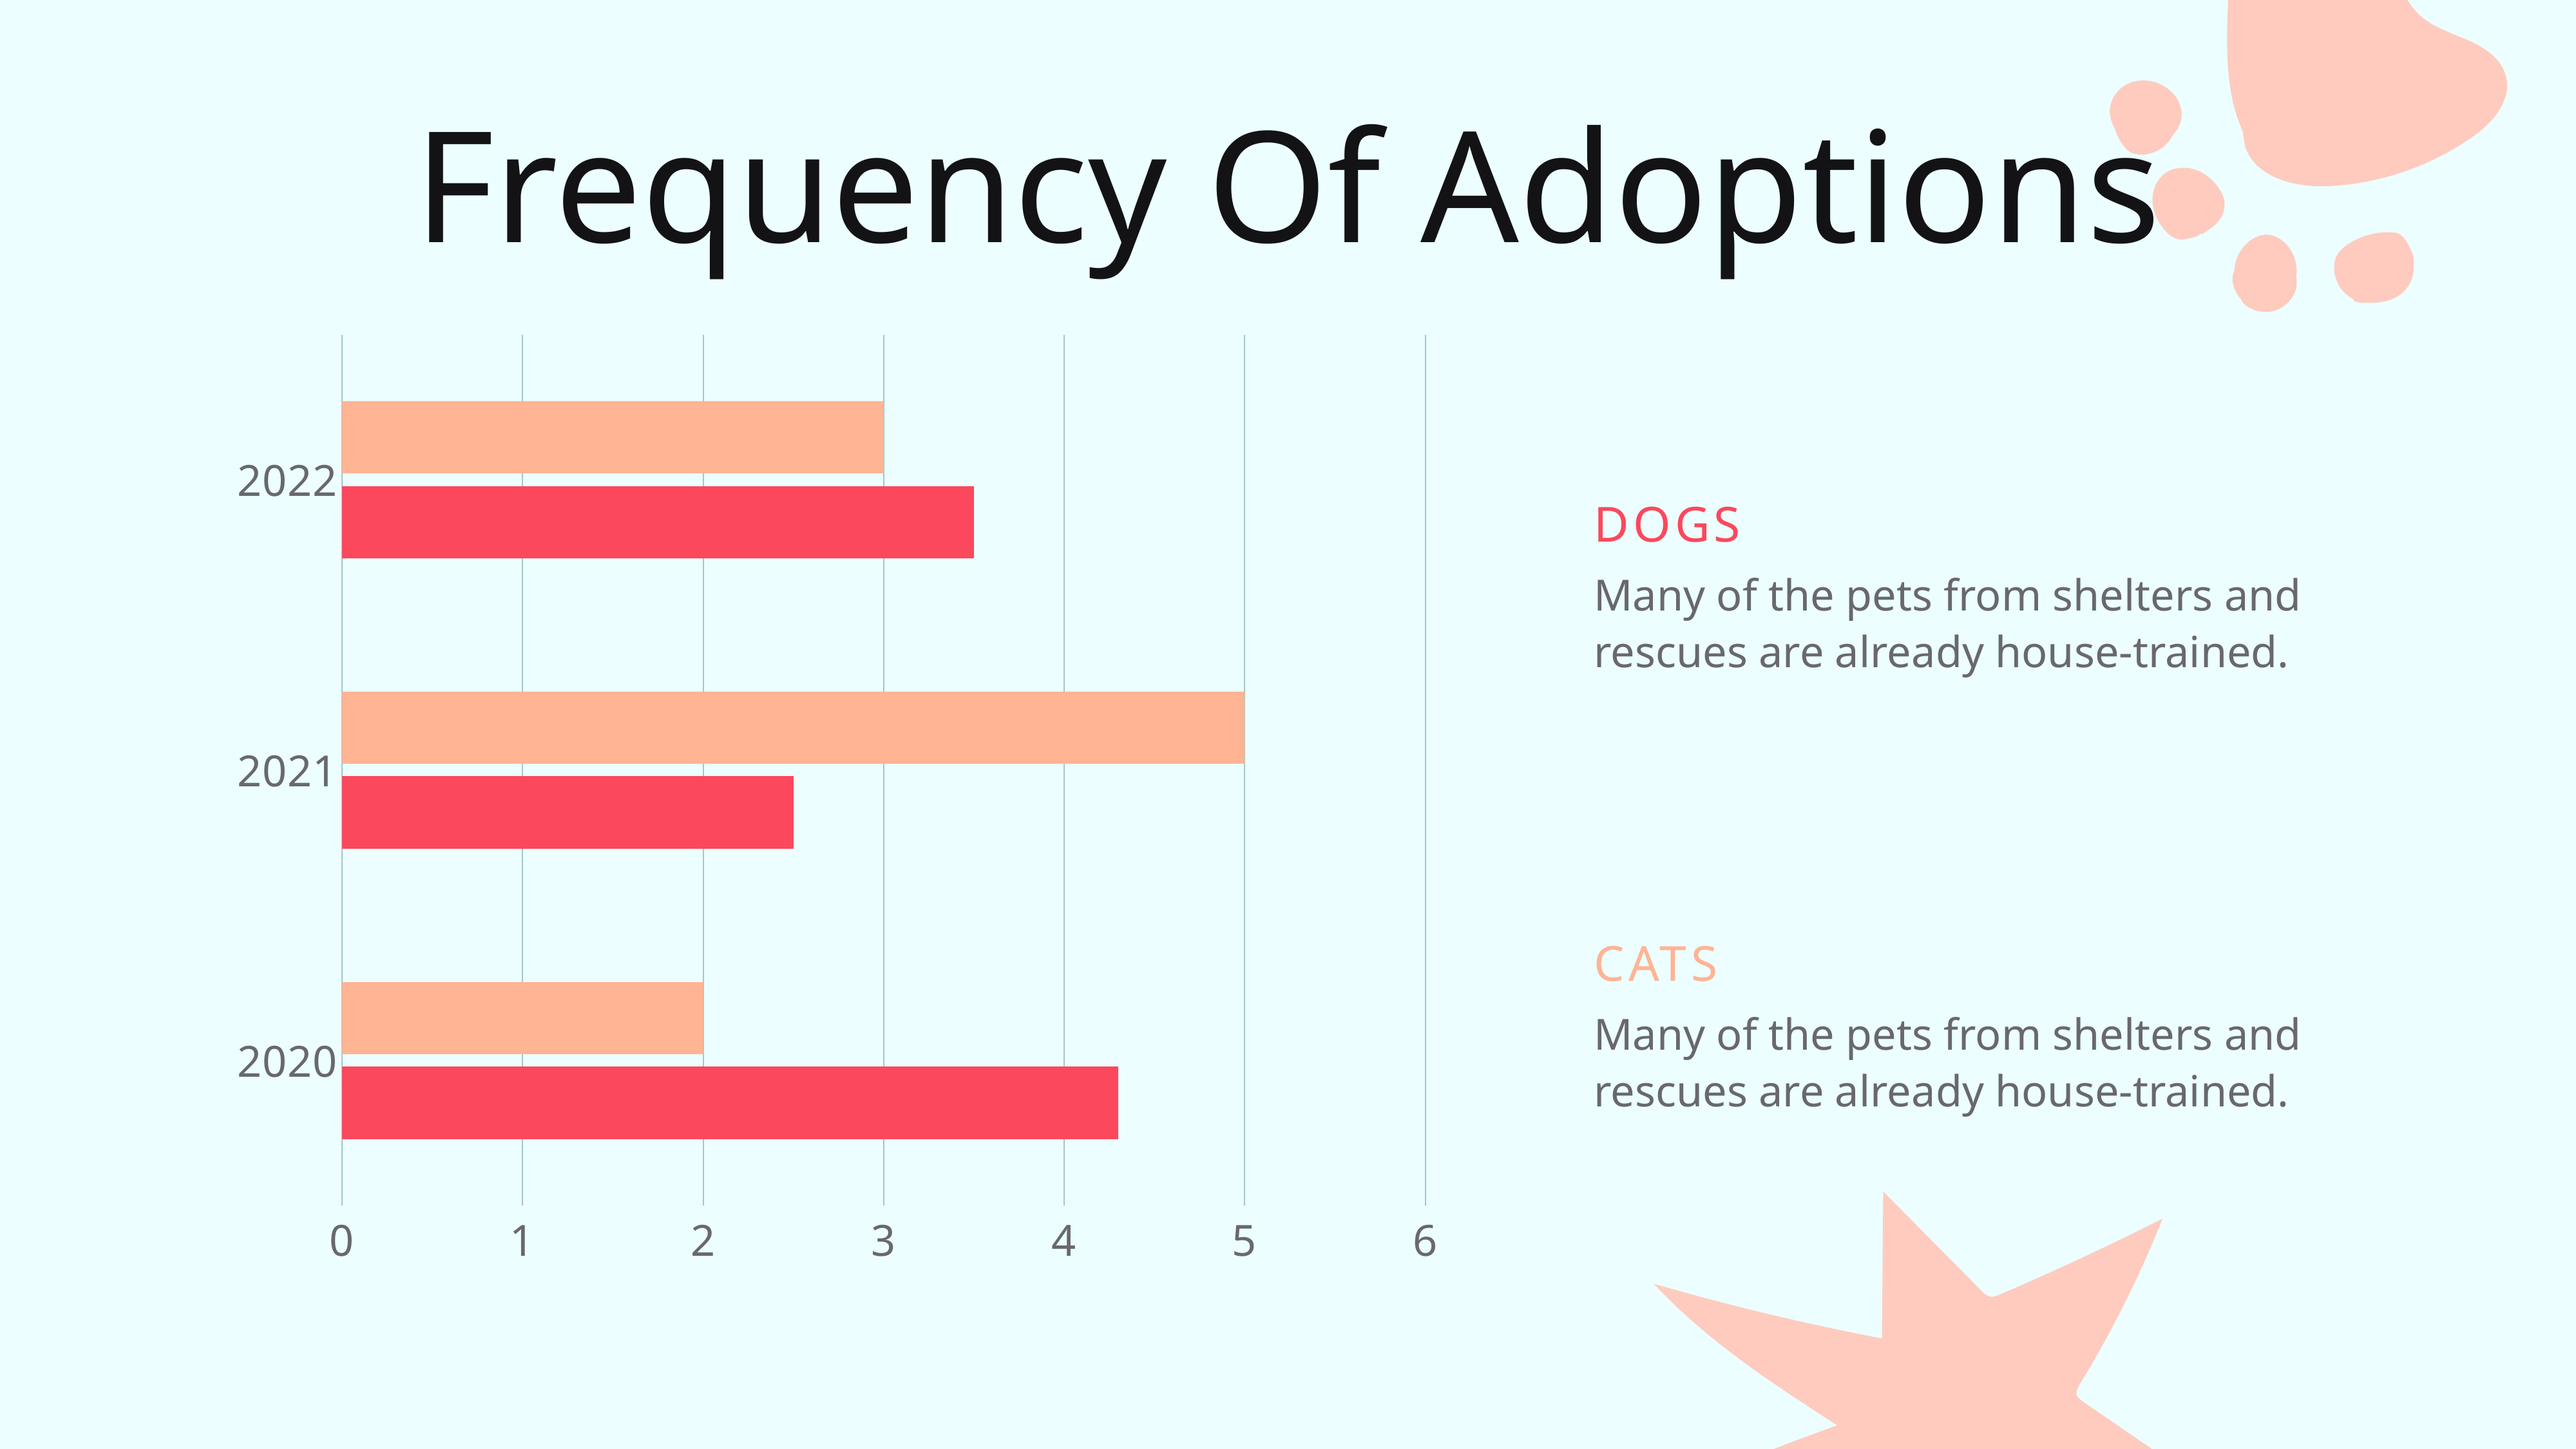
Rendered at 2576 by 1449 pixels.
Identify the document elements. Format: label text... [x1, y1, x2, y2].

text_box DOGS [1584, 489, 2338, 556]
chart [163, 317, 1445, 1290]
text_box [2130, 80, 2158, 83]
text_box [2227, 0, 2508, 167]
text_box Many of the pets from shelters and rescues are already house-trained. [1584, 558, 2338, 681]
text_box [1654, 1191, 2163, 1449]
text_box [2336, 278, 2412, 303]
text_box Many of the pets from shelters and rescues are already house-trained. [1584, 997, 2338, 1120]
text_box CATS [1584, 927, 2338, 996]
text_box Frequency Of Adoptions [160, 83, 2416, 278]
text_box [2232, 278, 2297, 312]
